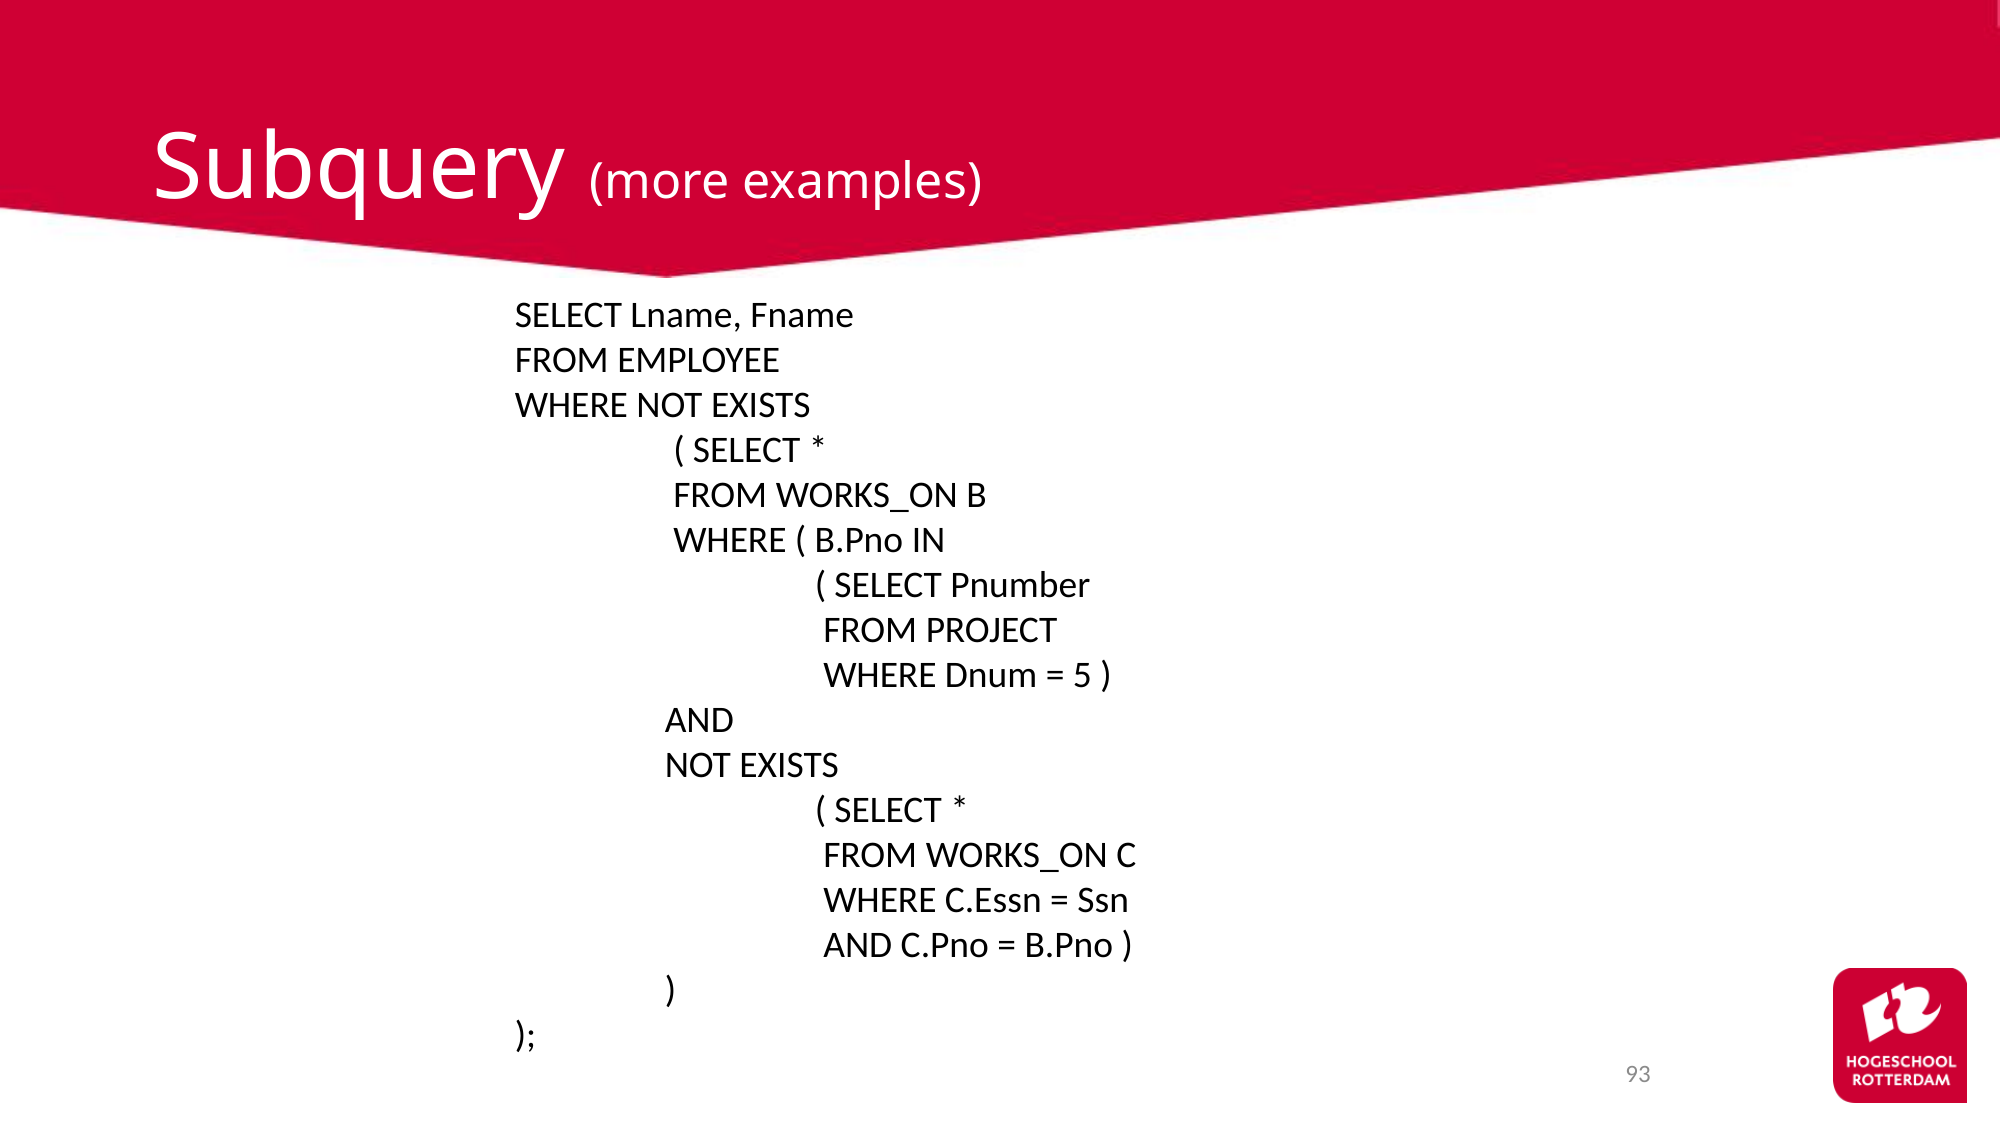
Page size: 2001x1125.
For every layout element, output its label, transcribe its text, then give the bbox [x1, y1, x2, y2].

text_box SELECT Lname, Fname FROM EMPLOYEE WHERE NOT EXISTS ( SELECT * FROM WORKS_ON B WHERE ( B.Pno IN ( SELECT Pnumber FROM PROJECT WHERE Dnum = 5 ) AND NOT EXISTS ( SELECT * FROM WORKS_ON C WHERE C.Essn = Ssn AND C.Pno = B.Pno ) ) ); [500, 282, 1500, 1062]
picture [0, 0, 2000, 278]
slide_number 93 [1412, 1042, 1666, 1103]
picture [1833, 968, 1967, 1103]
title Subquery (more examples) [137, 59, 1863, 278]
